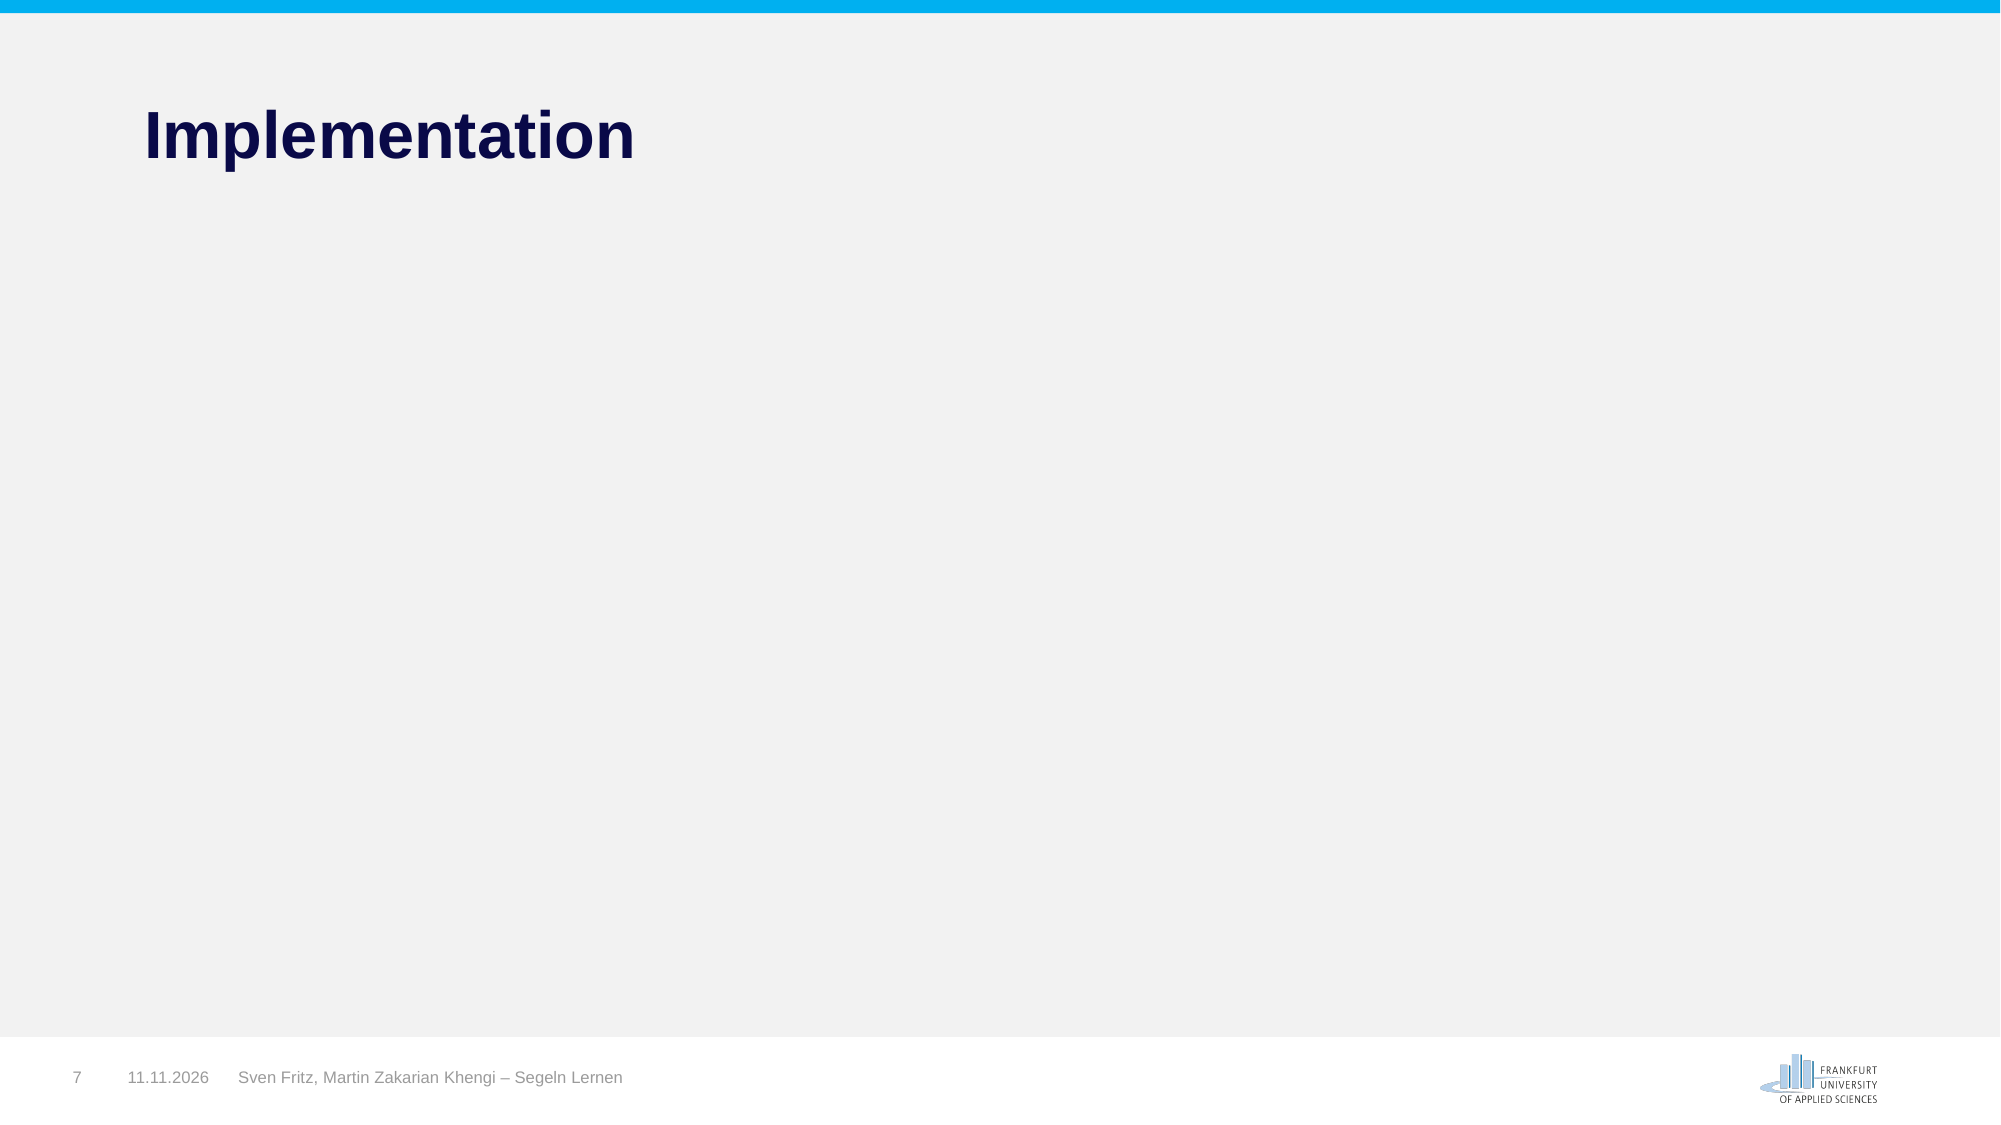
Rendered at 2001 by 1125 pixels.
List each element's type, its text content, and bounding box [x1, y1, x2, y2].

title Implementation [144, 101, 1857, 184]
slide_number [127, 1058, 233, 1095]
footer Sven Fritz, Martin Zakarian Khengi – Segeln Lernen [238, 1058, 1644, 1095]
slide_number 7 [72, 1058, 117, 1095]
picture [1760, 1054, 1877, 1103]
